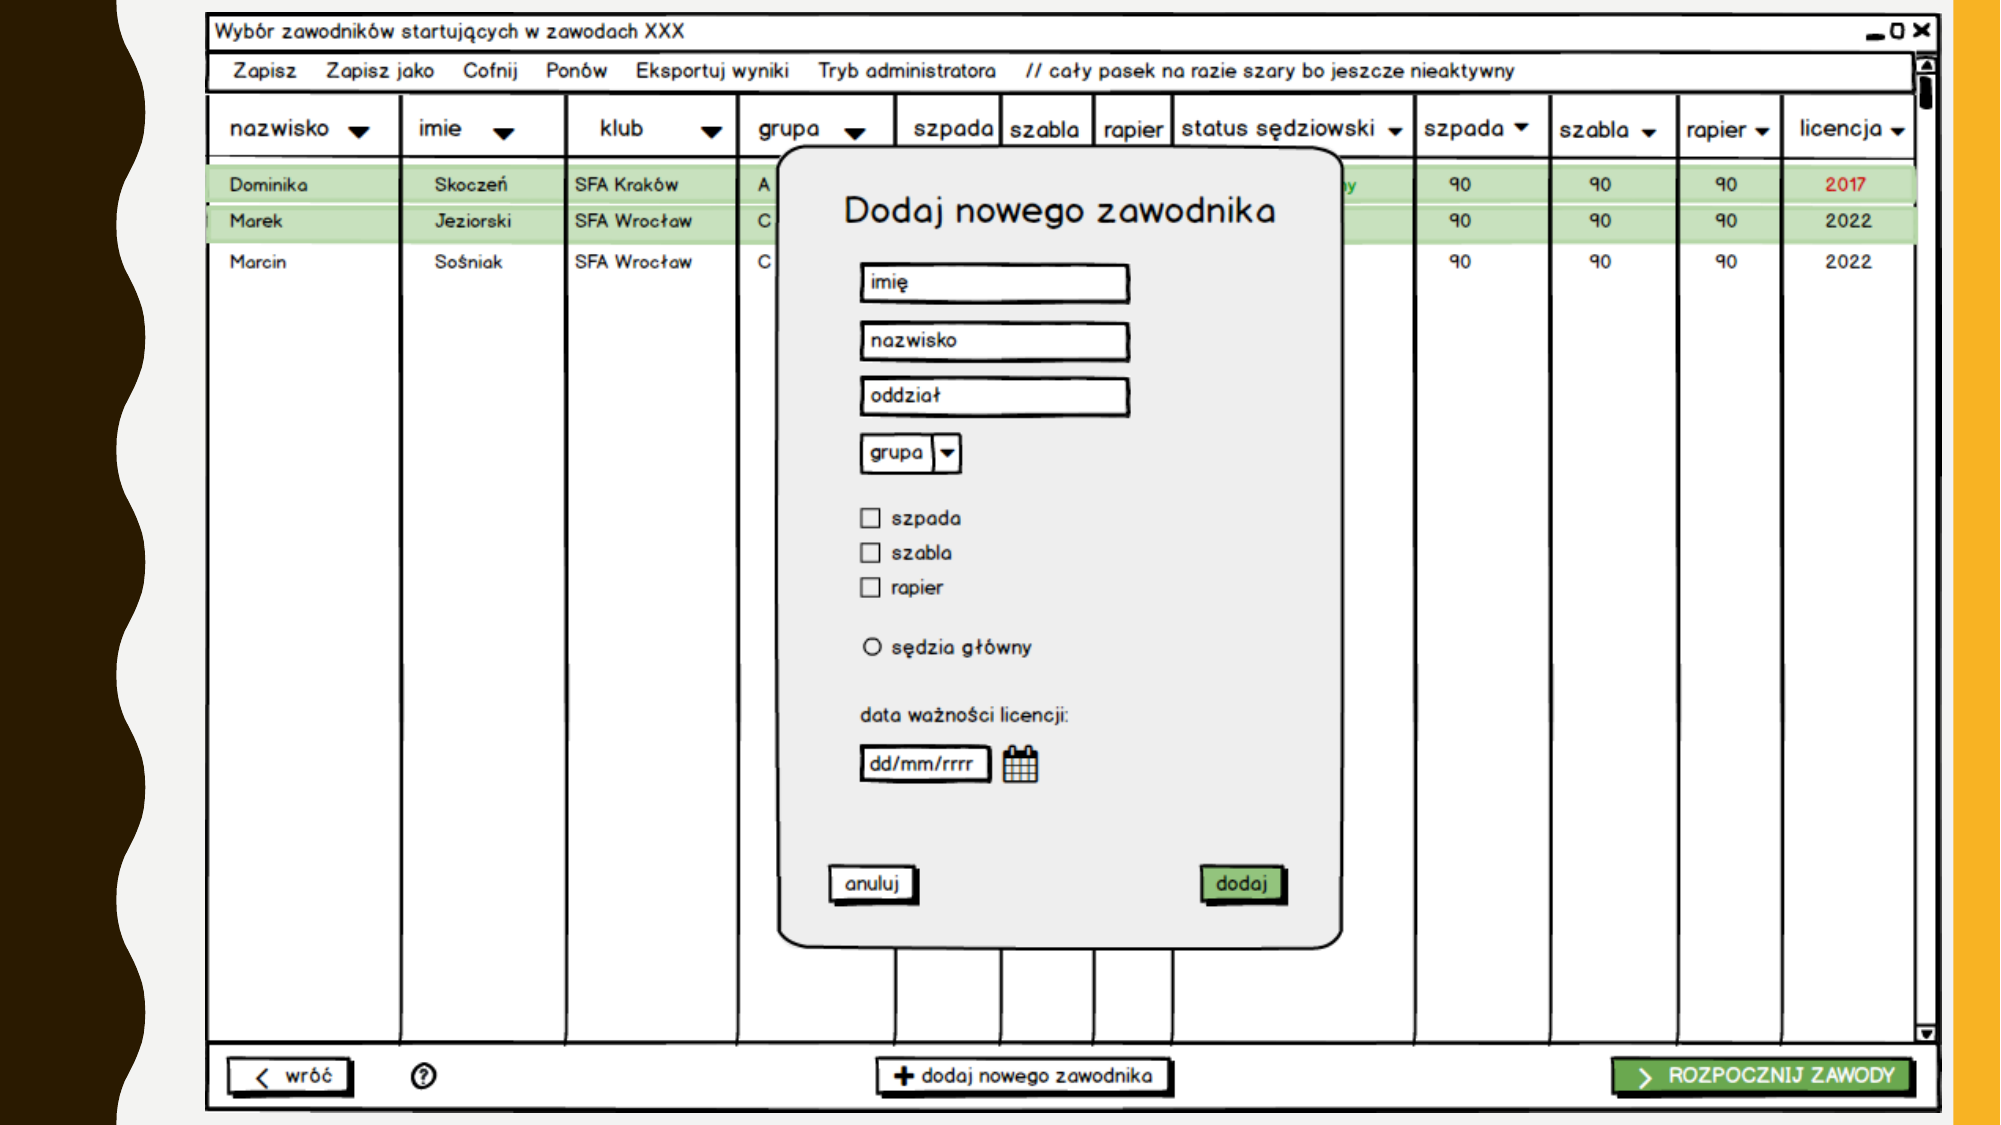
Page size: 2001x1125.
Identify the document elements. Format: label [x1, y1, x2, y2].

list [205, 12, 1941, 1113]
